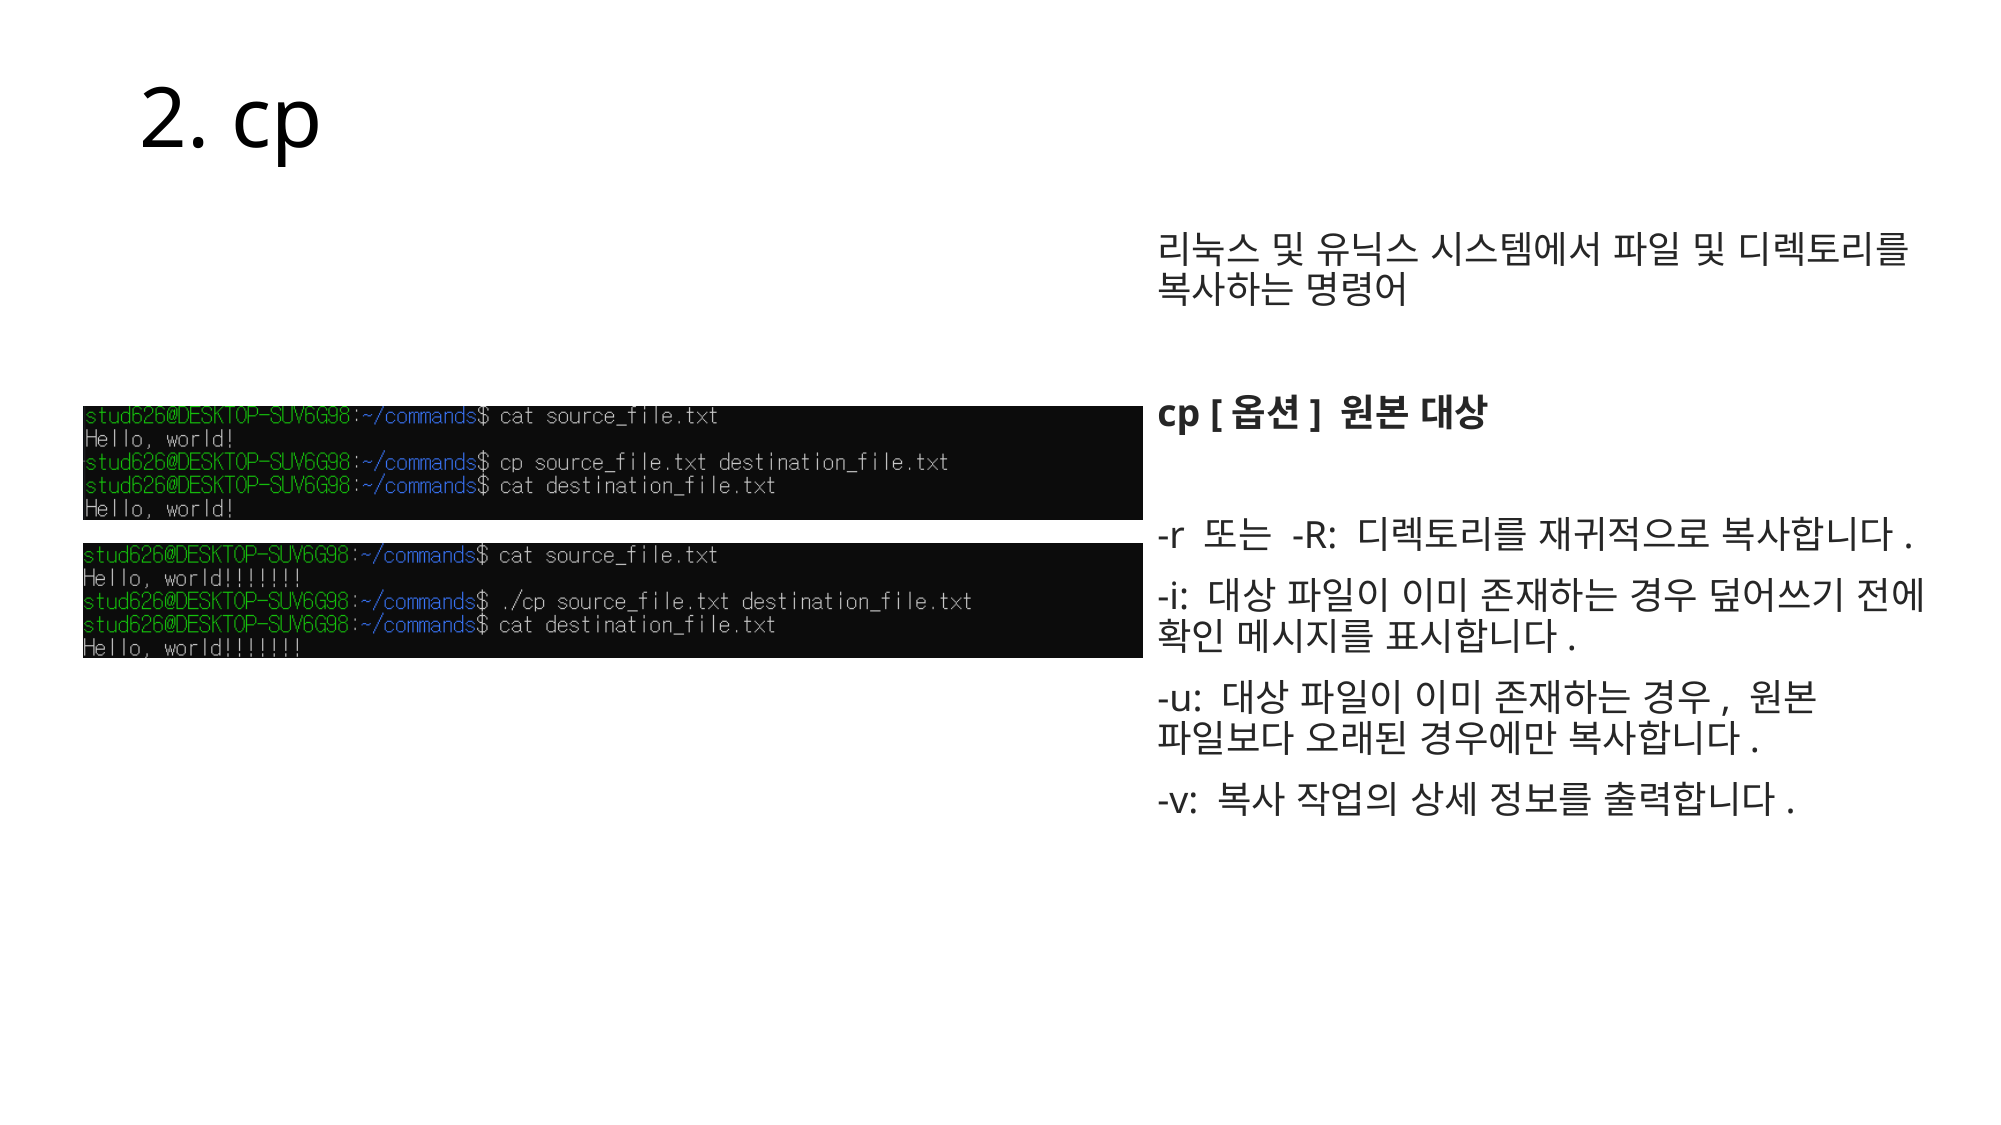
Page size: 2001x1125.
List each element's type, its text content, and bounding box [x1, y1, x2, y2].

subtitle 리눅스 및 유닉스 시스템에서 파일 및 디렉토리를 복사하는 명령어 cp [옵션] 원본 대상 -r 또는 -R: 디렉토리를 재귀적으로 복사합니다. -i: 대상 파일이 이미 존재하는 경우 덮어쓰기 전에 확인 메시지를 표시합니다. -u: 대상 파일이 이미 존재하는 경우, 원본 파일보다 오래된 경우에만 복사합니다. -v: 복사 작업의 상세 정보를 출력합니다. [1142, 223, 1974, 988]
picture [83, 543, 1143, 658]
picture [83, 406, 1143, 520]
title 2. cp [124, 67, 1625, 173]
